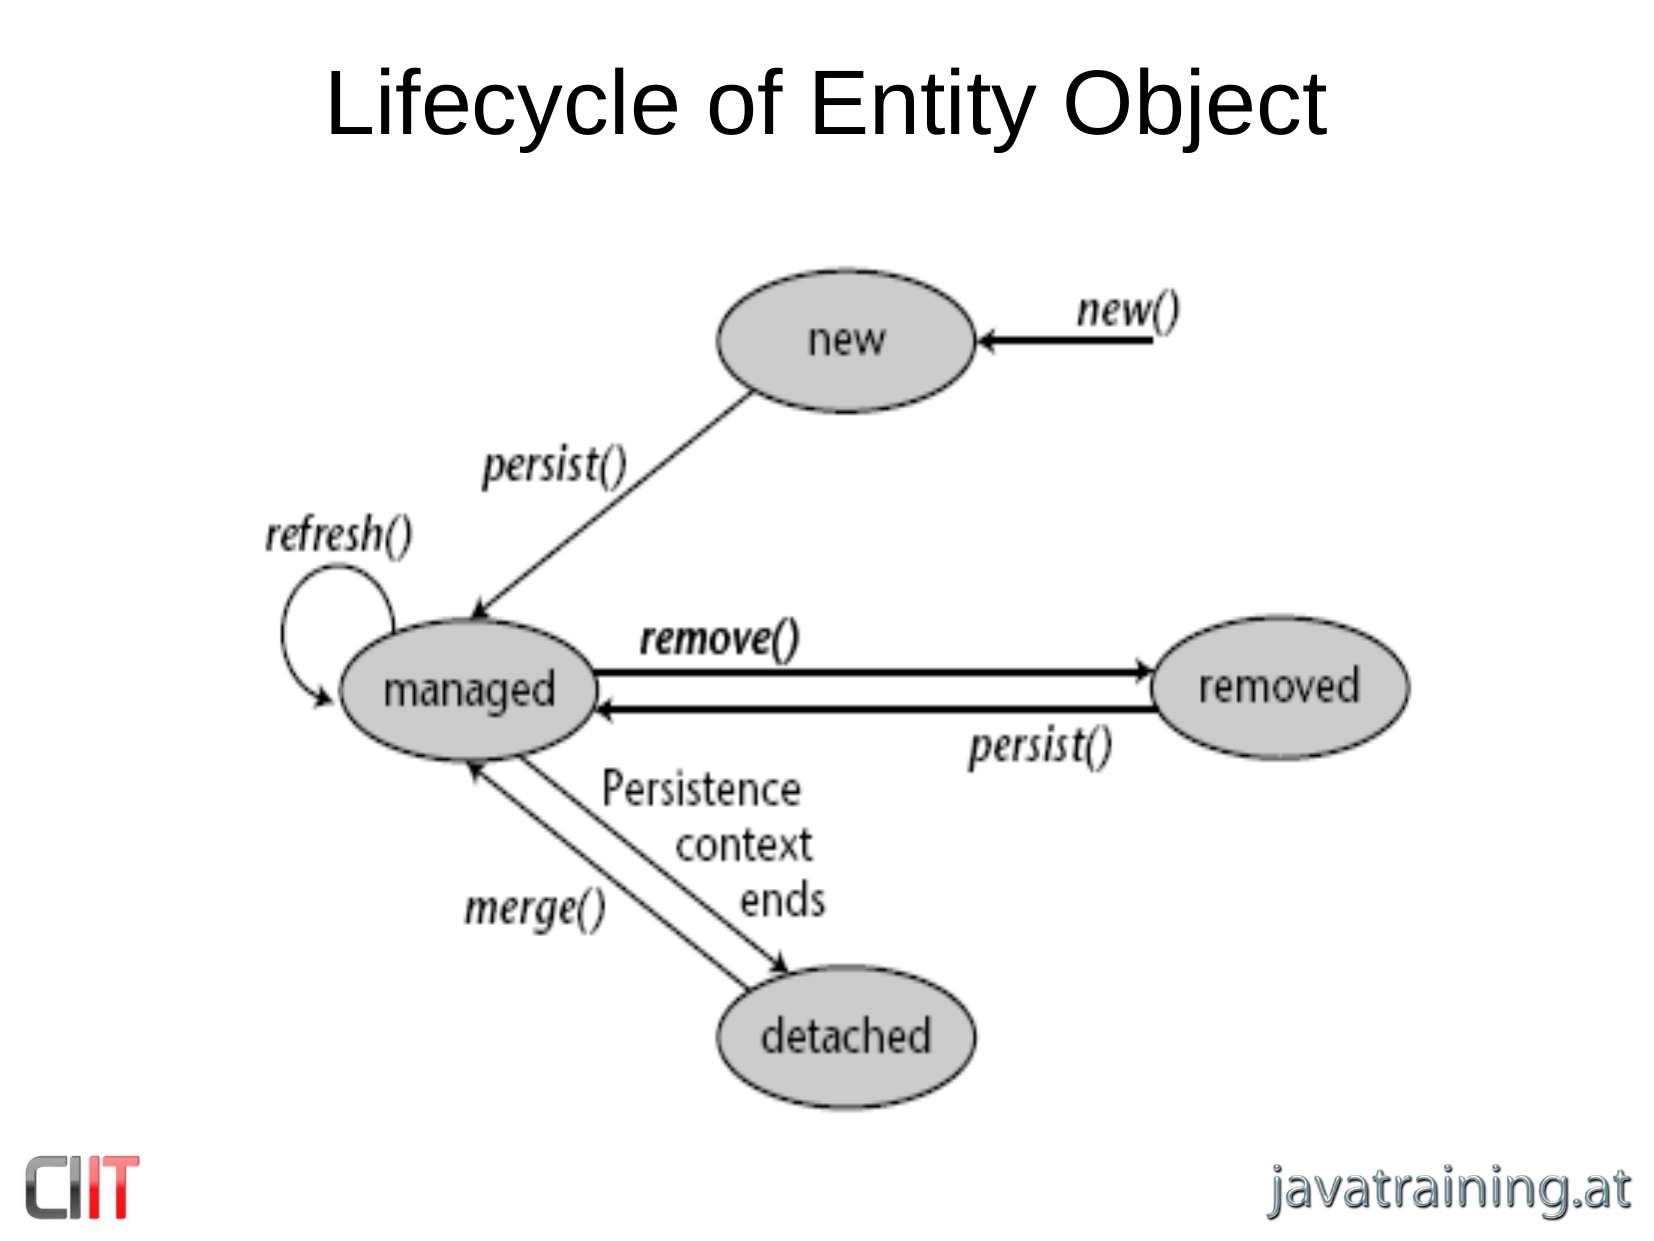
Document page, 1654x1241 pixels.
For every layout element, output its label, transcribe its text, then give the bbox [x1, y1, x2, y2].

title Lifecycle of Entity Object [0, 0, 1654, 201]
picture [141, 241, 1509, 1128]
picture [21, 1151, 142, 1223]
picture [1263, 1162, 1633, 1223]
